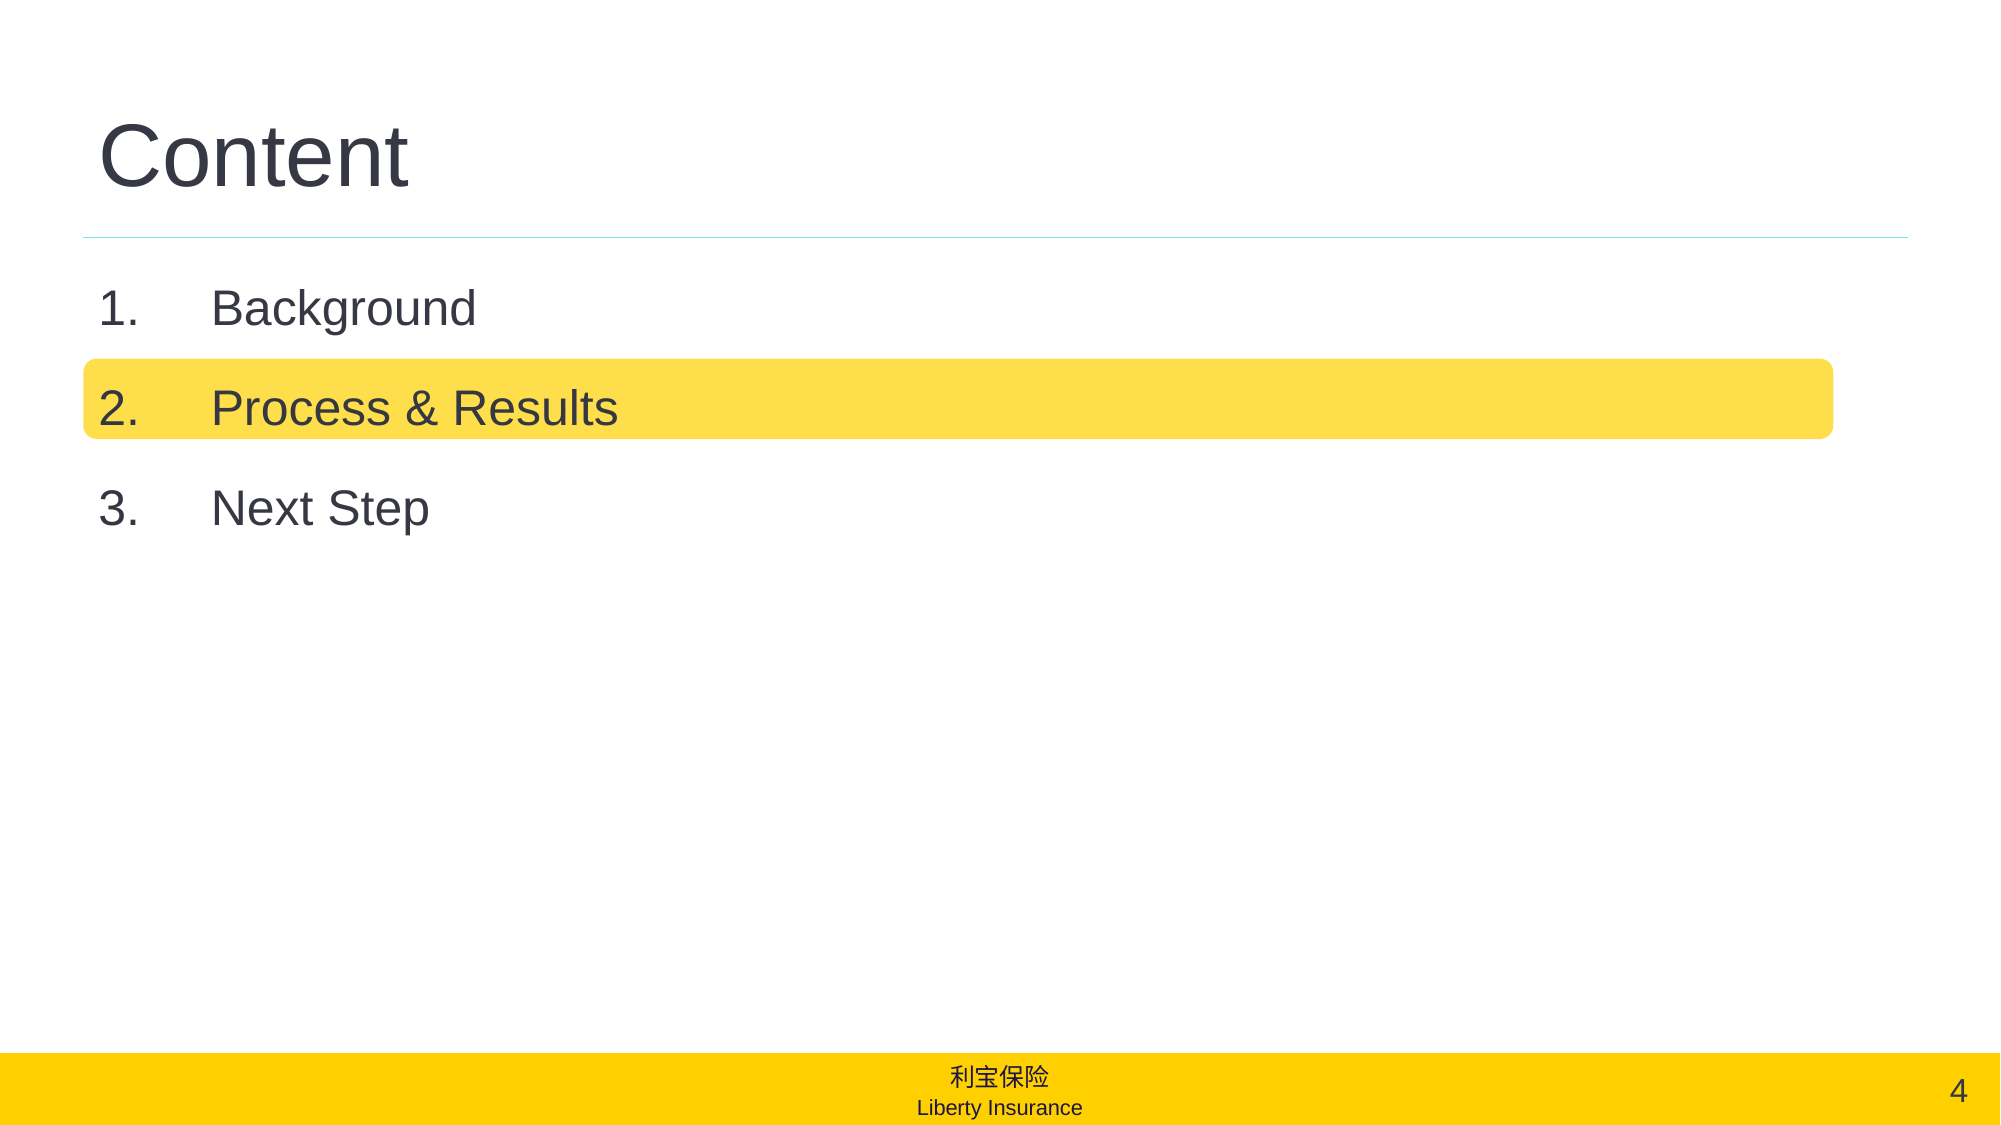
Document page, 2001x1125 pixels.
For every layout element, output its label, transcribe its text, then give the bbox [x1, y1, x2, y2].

list Background Process & Results Next Step [83, 238, 1909, 1007]
slide_number 4 [1833, 1070, 1984, 1108]
